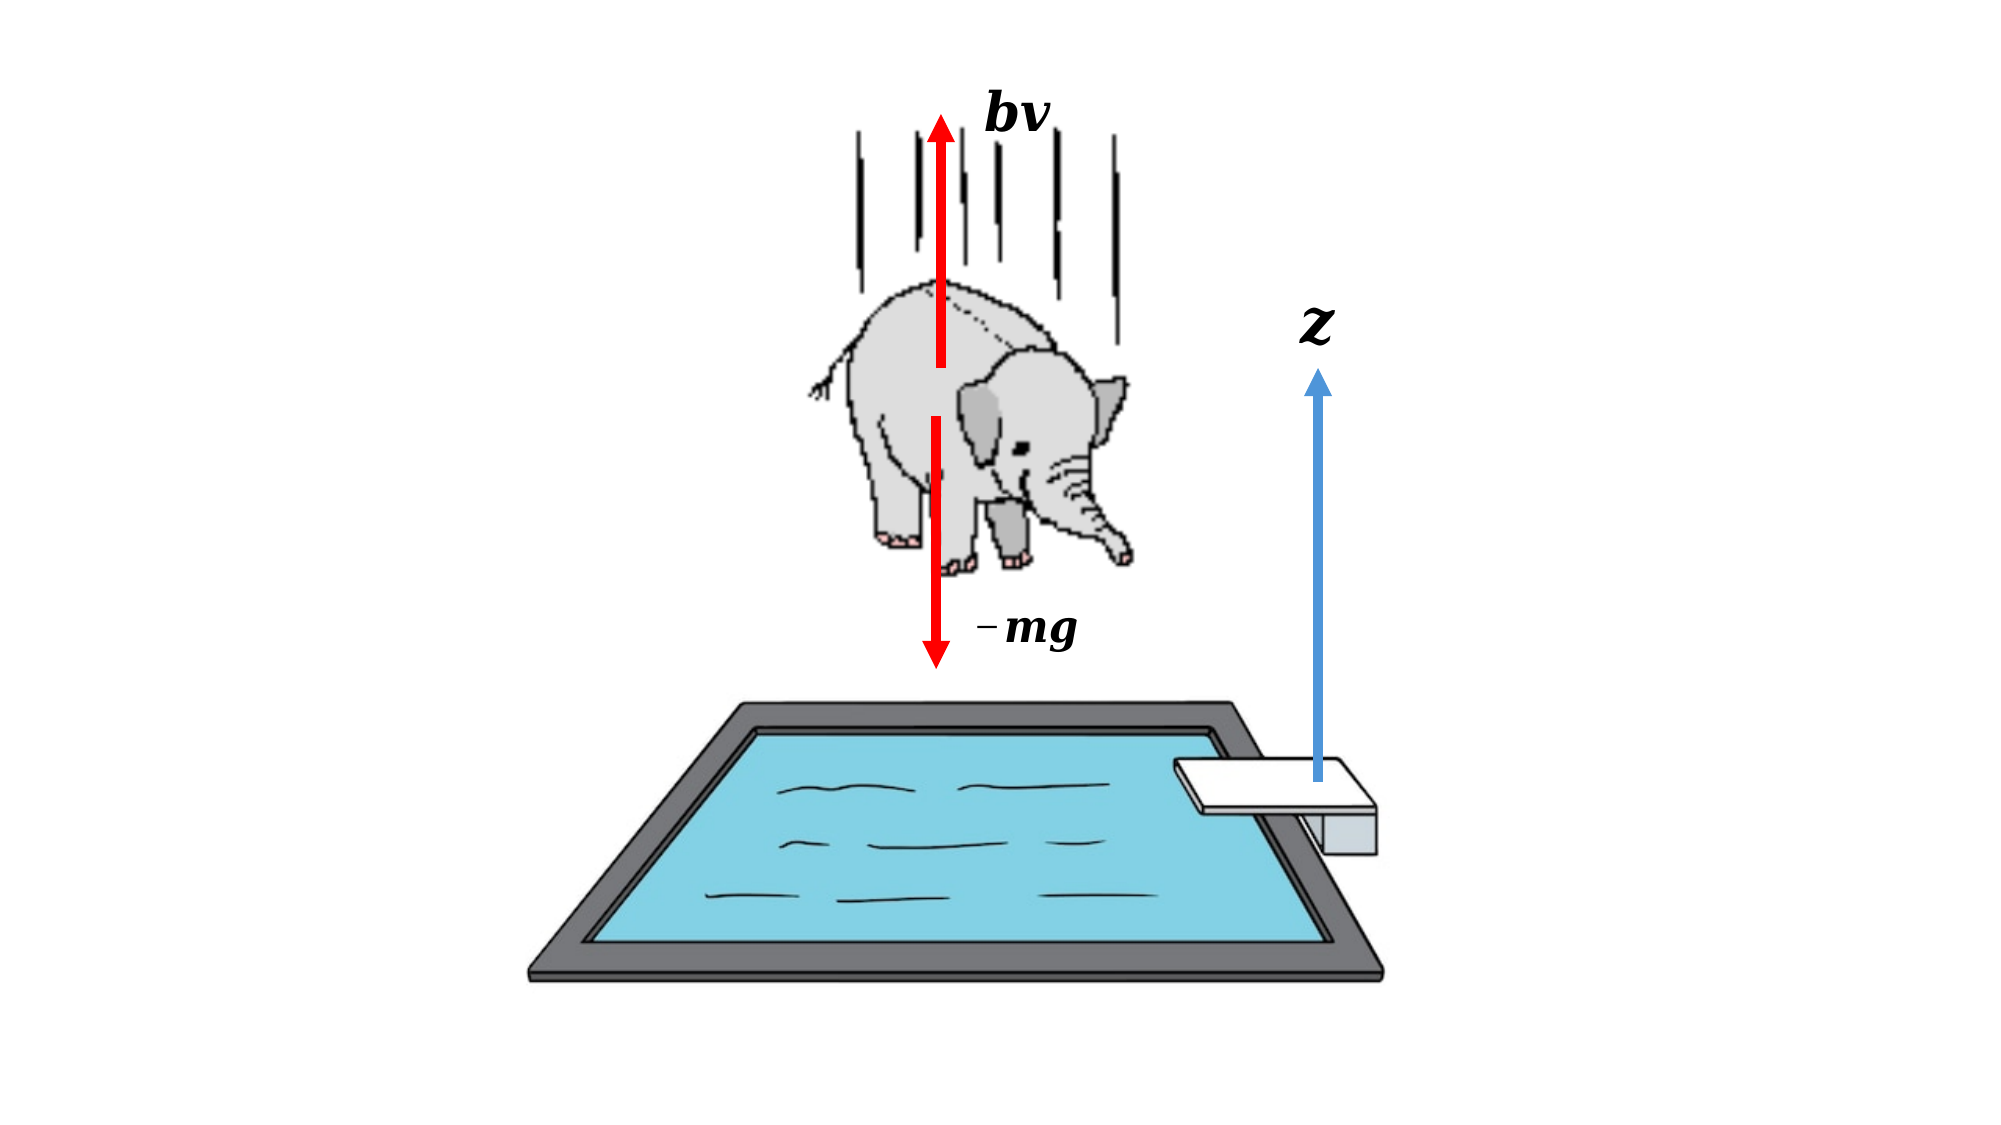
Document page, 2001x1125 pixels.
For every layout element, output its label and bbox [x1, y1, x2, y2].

picture [514, 681, 1431, 1009]
picture [774, 71, 1171, 604]
